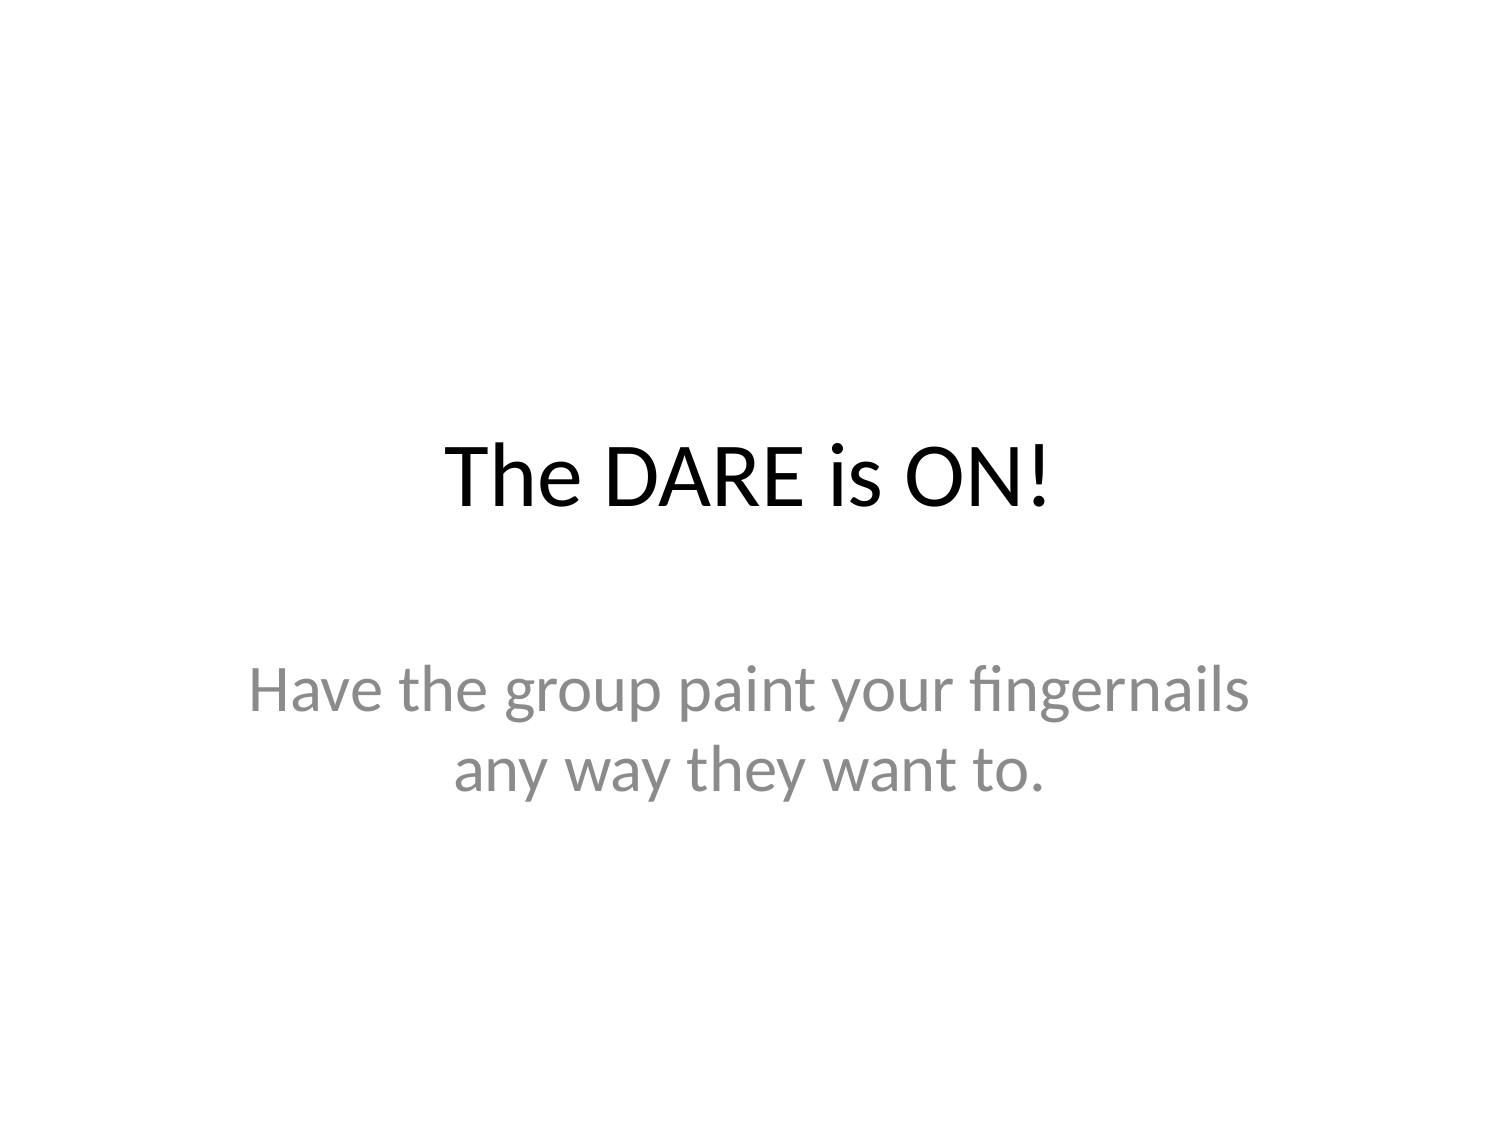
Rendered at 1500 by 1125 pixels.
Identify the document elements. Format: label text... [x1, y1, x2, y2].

title The DARE is ON! [112, 349, 1388, 591]
subtitle Have the group paint your fingernails any way they want to. [225, 637, 1275, 925]
